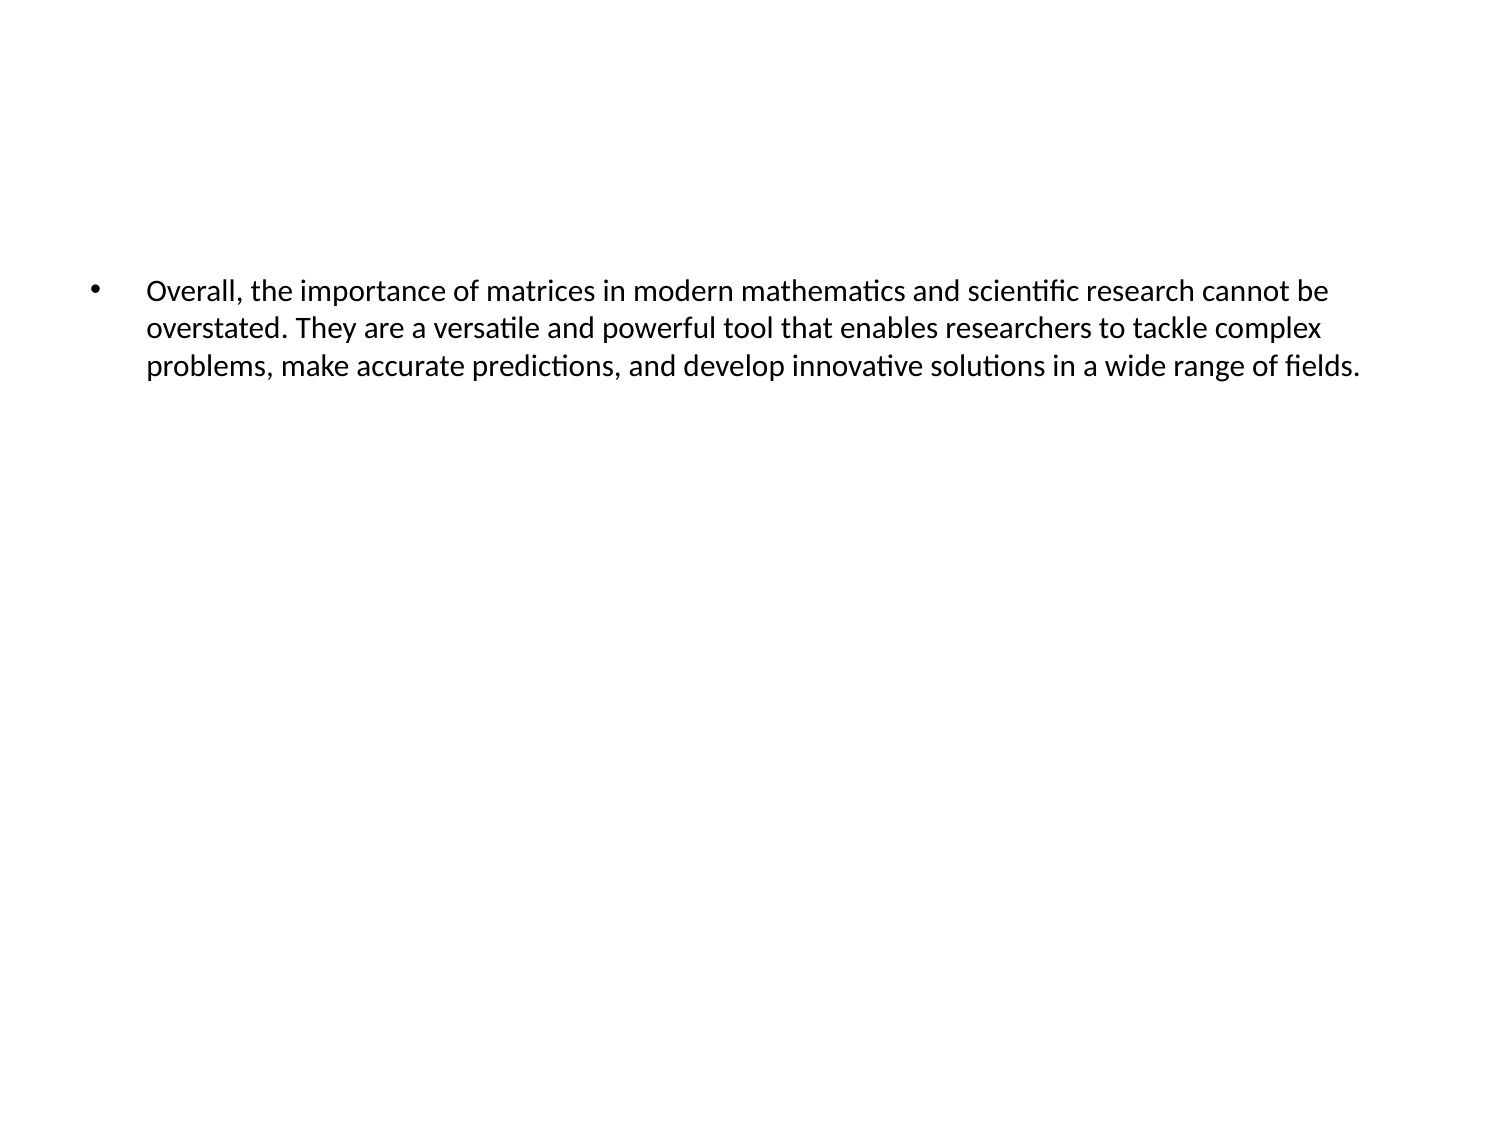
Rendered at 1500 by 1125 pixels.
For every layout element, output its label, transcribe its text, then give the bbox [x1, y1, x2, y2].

list Overall, the importance of matrices in modern mathematics and scientific research cannot be overstated. They are a versatile and powerful tool that enables researchers to tackle complex problems, make accurate predictions, and develop innovative solutions in a wide range of fields. [75, 262, 1425, 1005]
